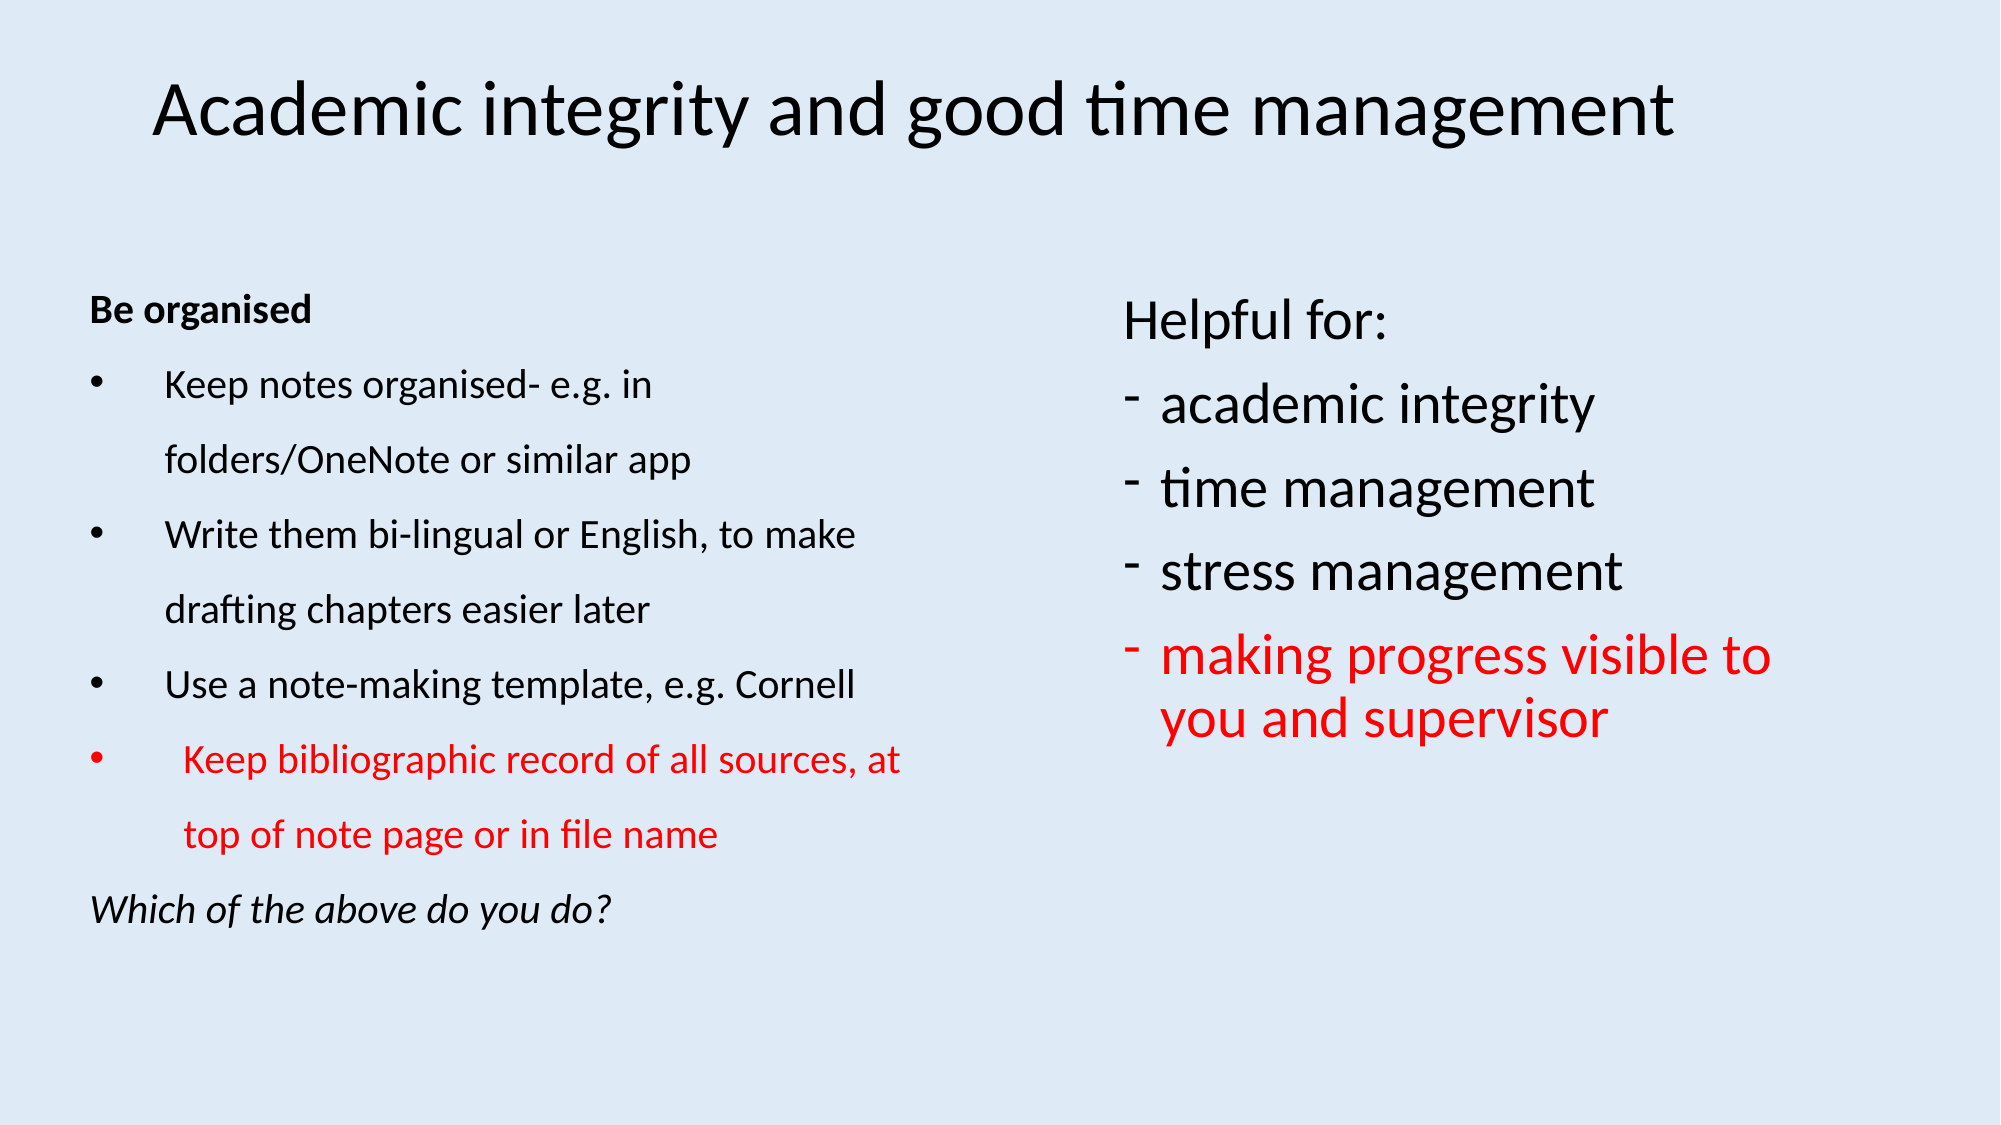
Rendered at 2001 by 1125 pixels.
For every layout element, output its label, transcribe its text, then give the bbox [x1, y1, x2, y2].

list Helpful for: academic integrity time management stress management making progress visible to you and supervisor [1108, 281, 1959, 996]
title Academic integrity and good time management [137, 59, 1863, 224]
list Be organised Keep notes organised- e.g. in folders/OneNote or similar app Write them bi-lingual or English, to make drafting chapters easier later Use a note-making template, e.g. Cornell Keep bibliographic record of all sources, at top of note page or in file name Which of the above do you do? [74, 248, 951, 981]
